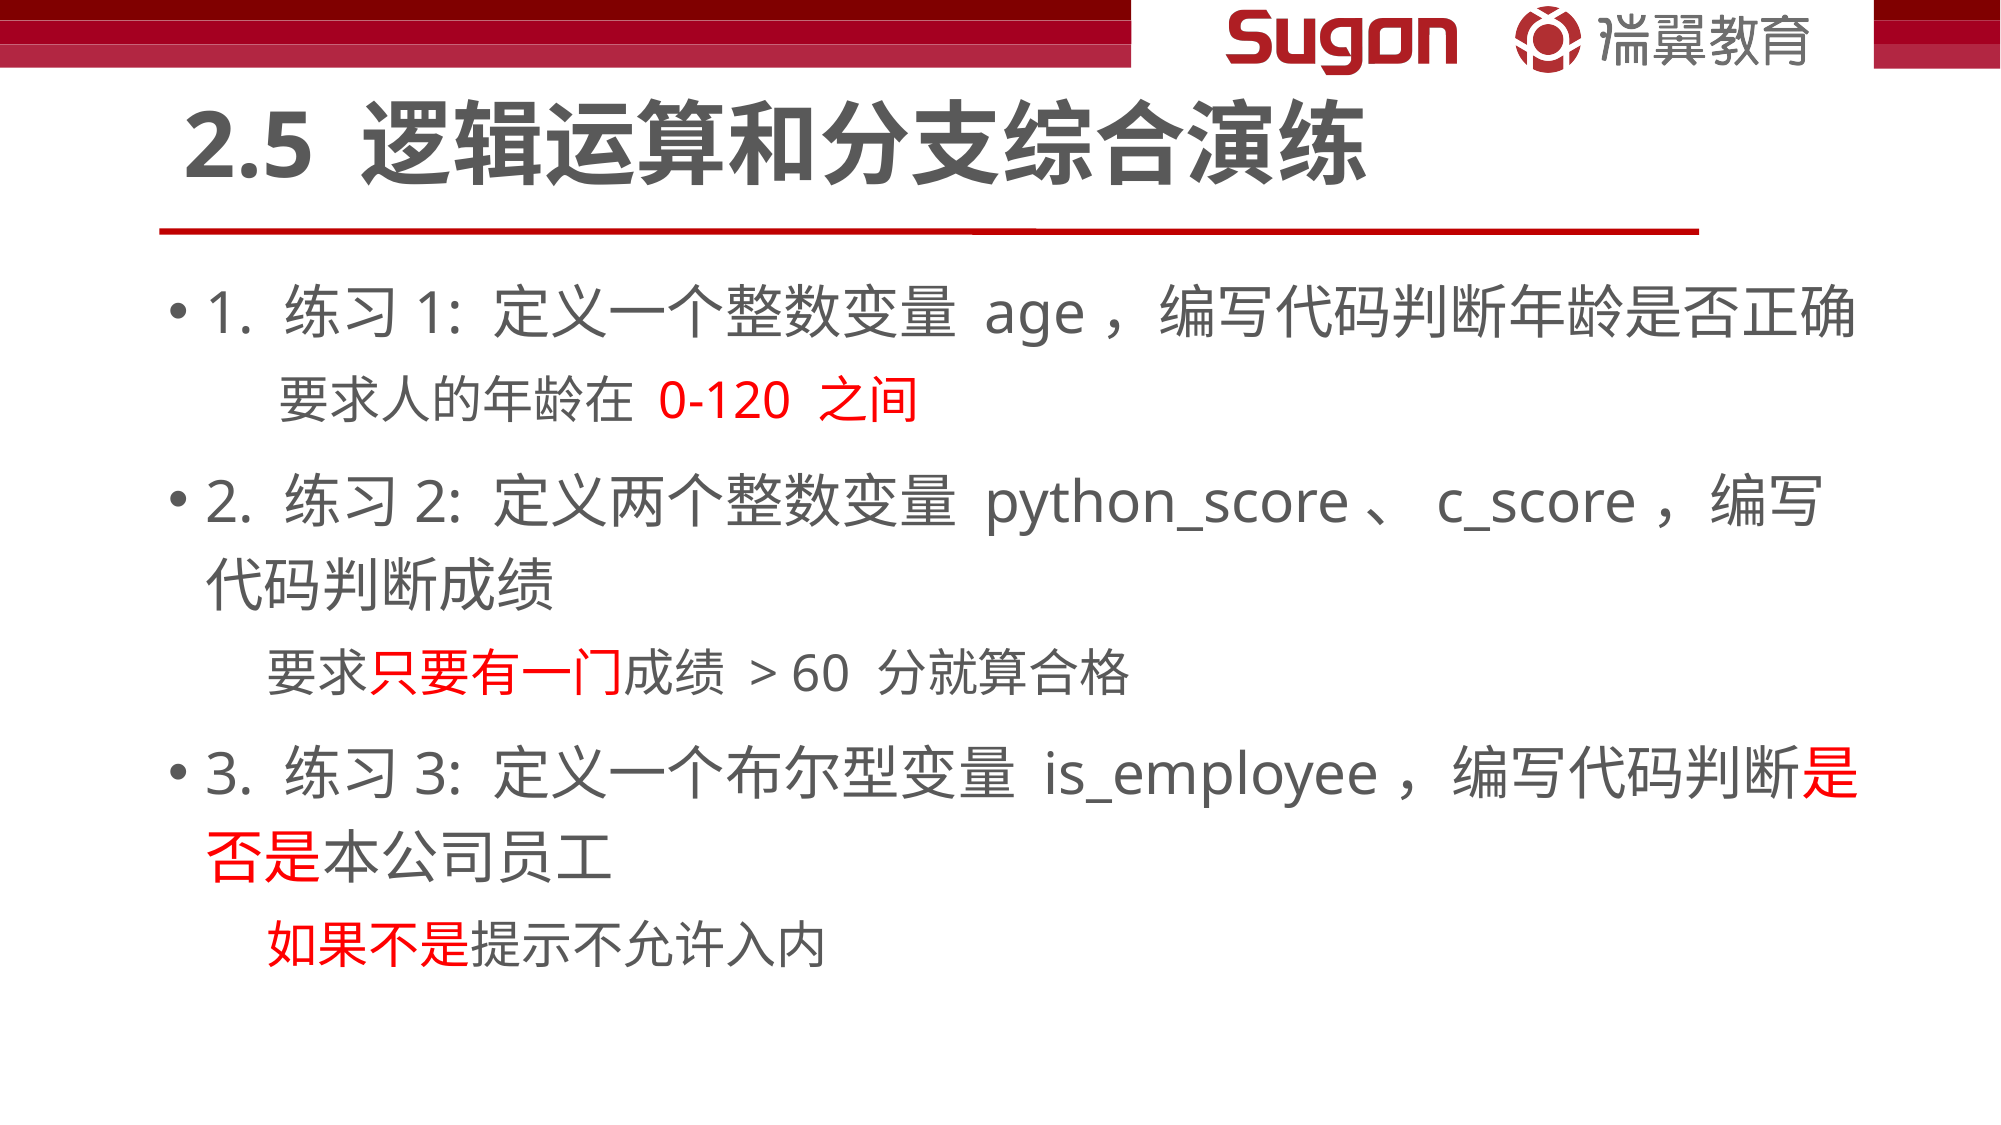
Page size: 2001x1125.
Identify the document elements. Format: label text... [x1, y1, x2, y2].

title 2.5 逻辑运算和分支综合演练 [169, 91, 1895, 214]
picture [1515, 6, 1809, 73]
picture [1194, 0, 1484, 91]
list 1. 练习1: 定义一个整数变量 age，编写代码判断年龄是否正确 要求人的年龄在 0-120 之间 2. 练习2: 定义两个整数变量 python_score、c_score，编写代码判断成绩 要求只要有一门成绩 > 60 分就算合格 3. 练习3: 定义一个布尔型变量 is_employee，编写代码判断是否是本公司员工 如果不是提示不允许入内 [153, 253, 1879, 1028]
